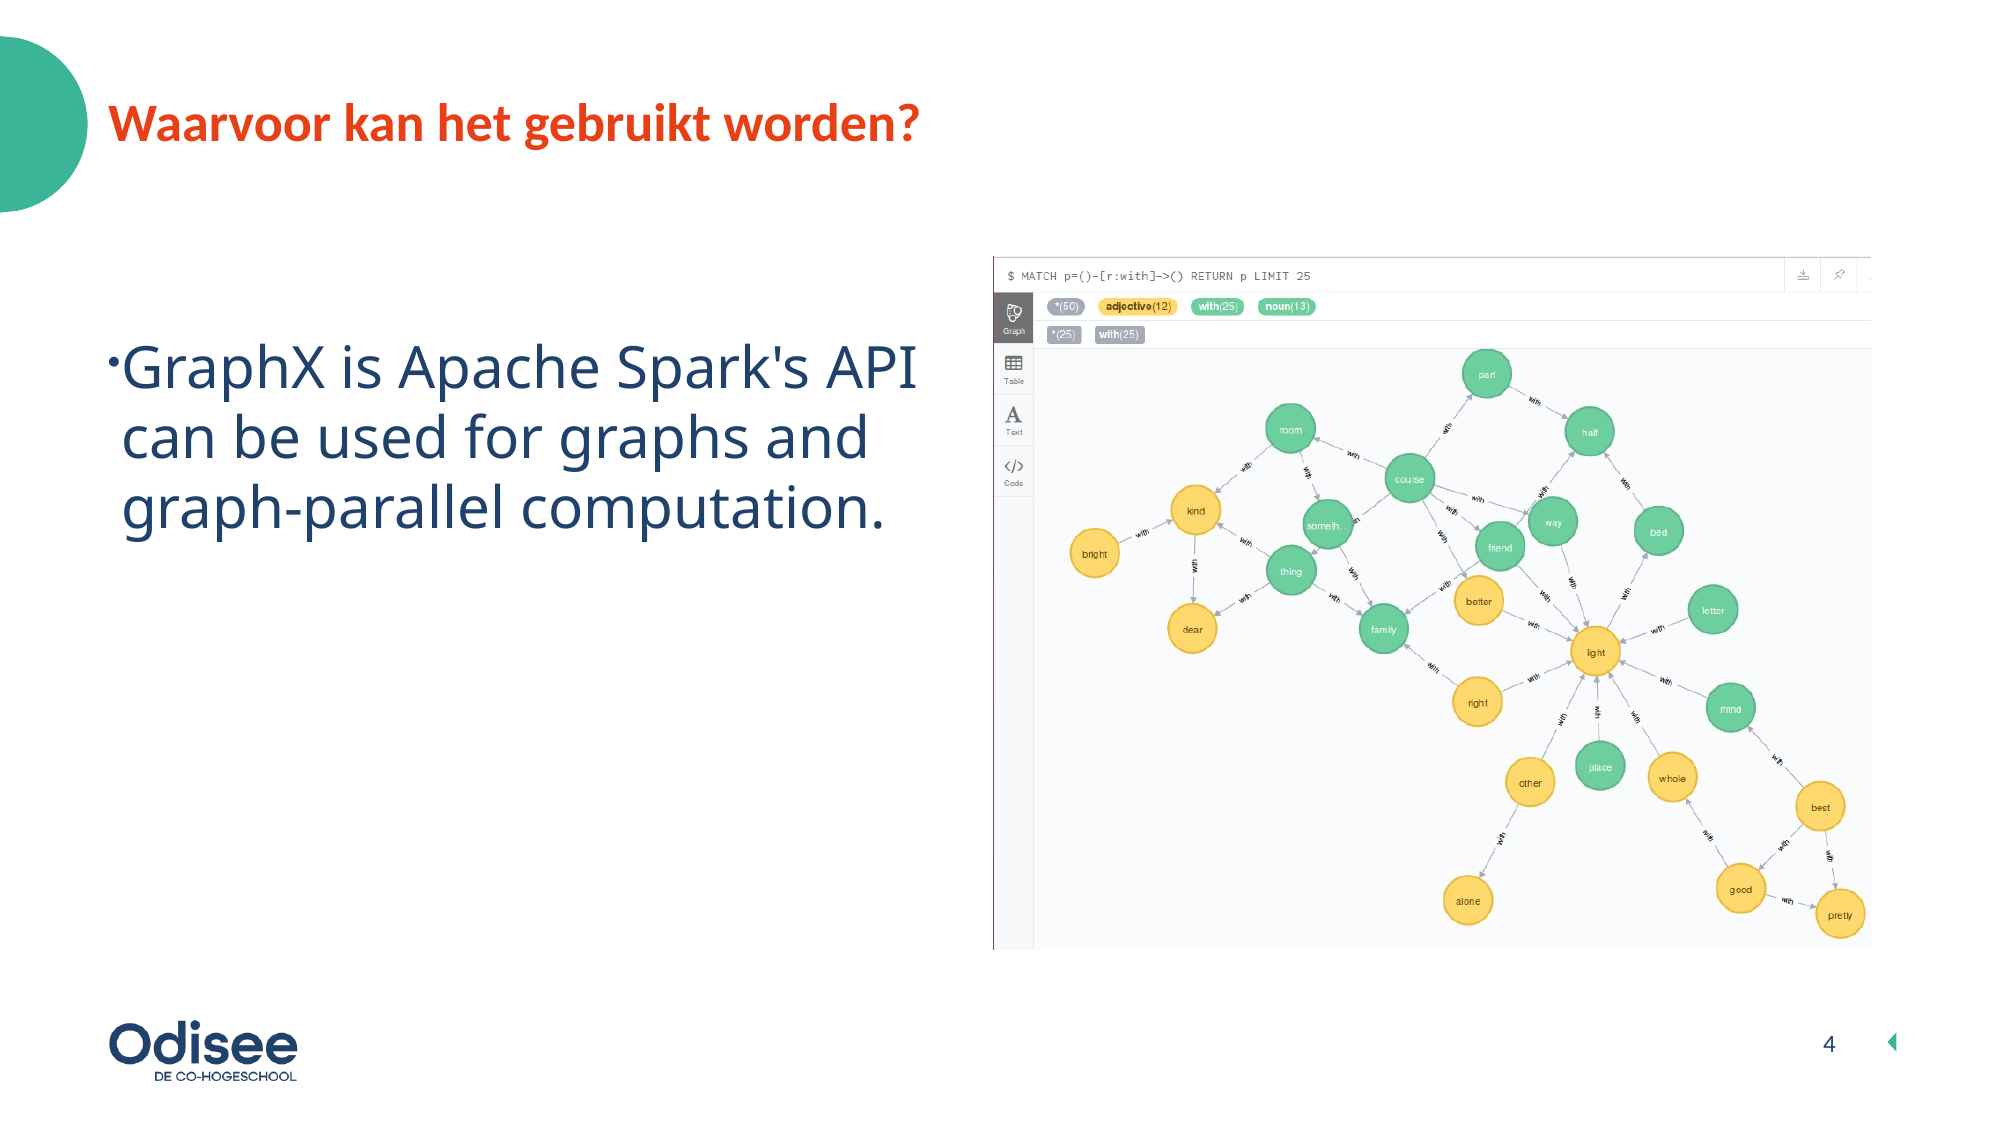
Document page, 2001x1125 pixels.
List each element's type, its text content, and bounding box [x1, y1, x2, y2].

picture [108, 1020, 298, 1081]
list GraphX is Apache Spark's API can be used for graphs and graph-parallel computation. [109, 330, 987, 910]
picture [993, 256, 1871, 950]
slide_number 4 [1823, 1027, 1871, 1088]
title Waarvoor kan het gebruikt worden? [108, 100, 1892, 213]
